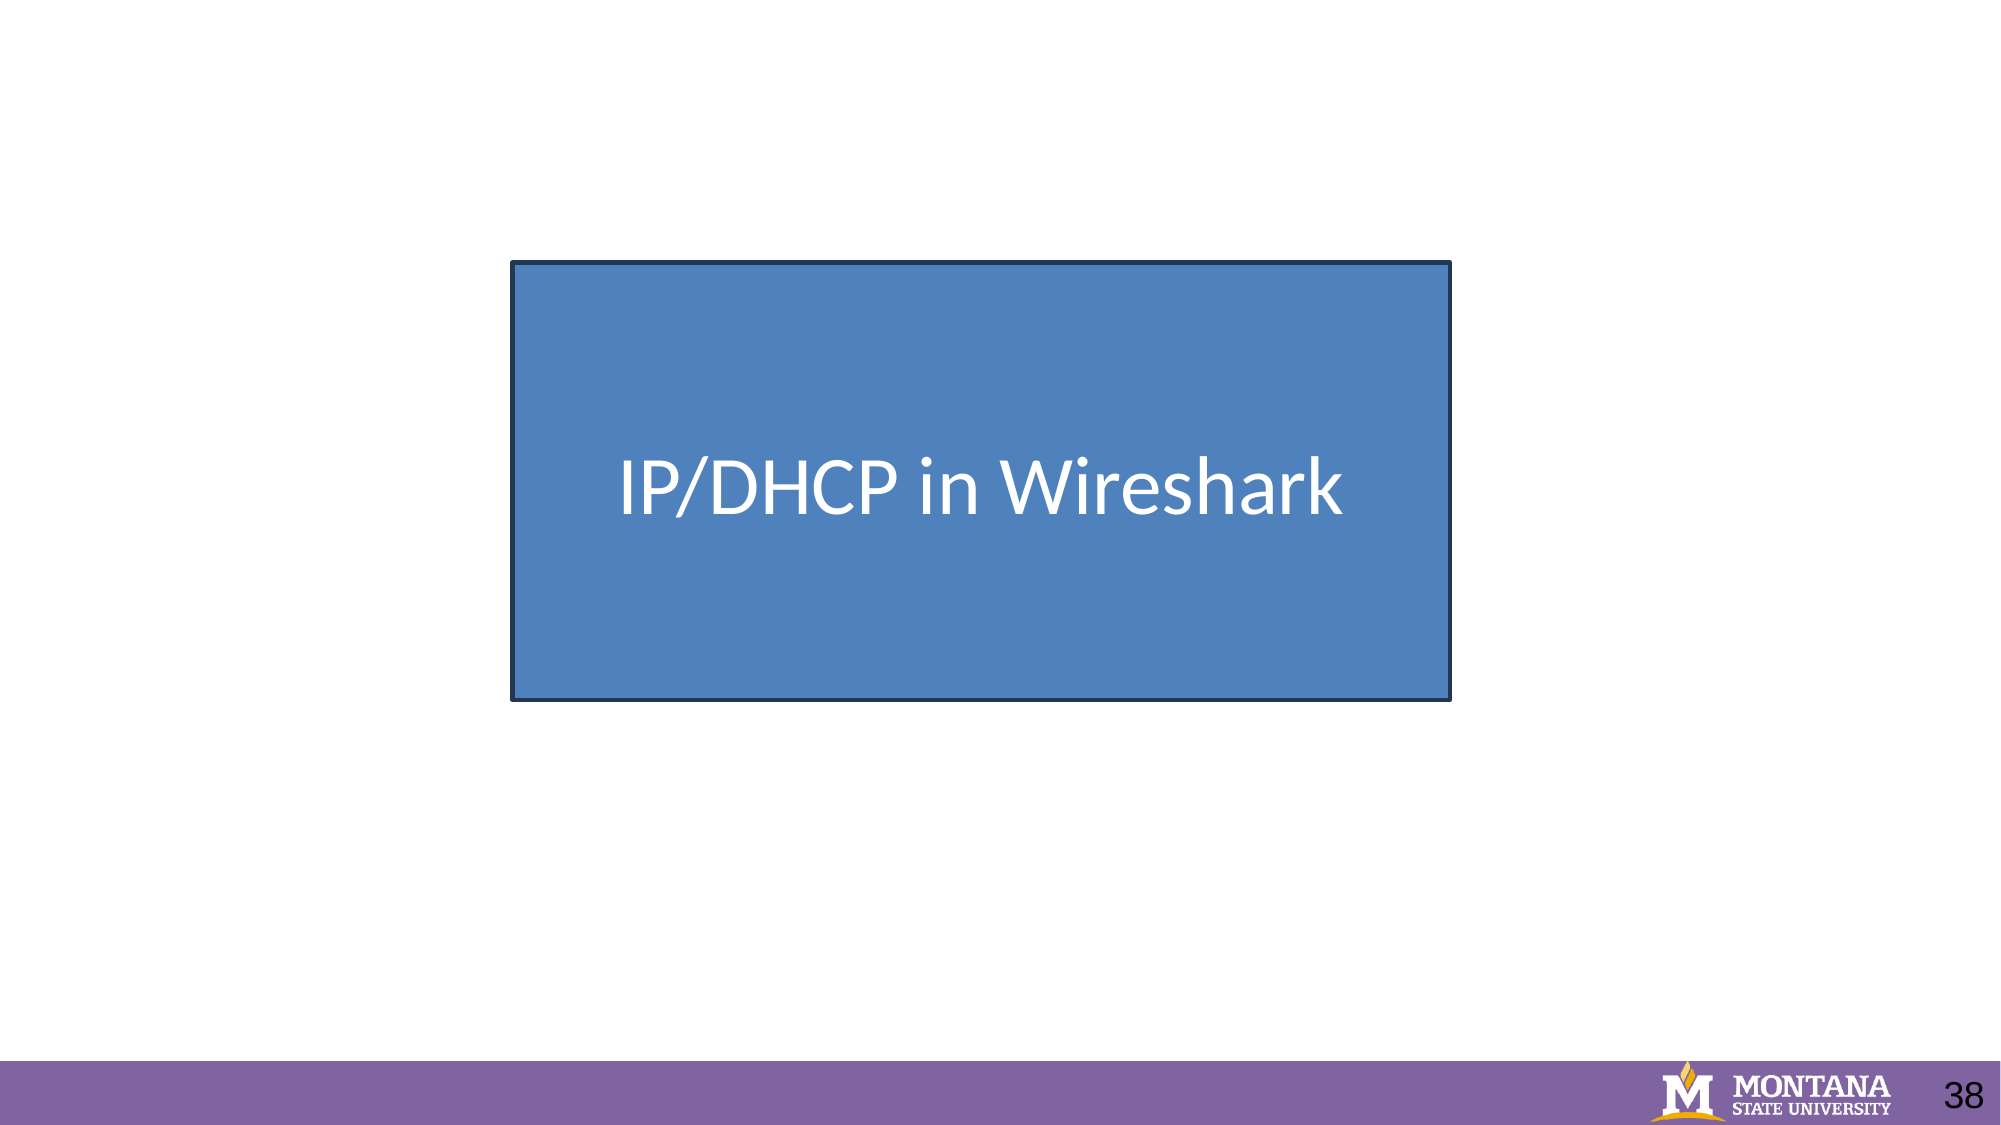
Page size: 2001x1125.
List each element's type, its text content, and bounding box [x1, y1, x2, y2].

picture [1650, 1060, 1891, 1122]
text_box IP/DHCP in Wireshark [510, 260, 1452, 702]
slide_number 38 [1937, 1072, 1994, 1125]
